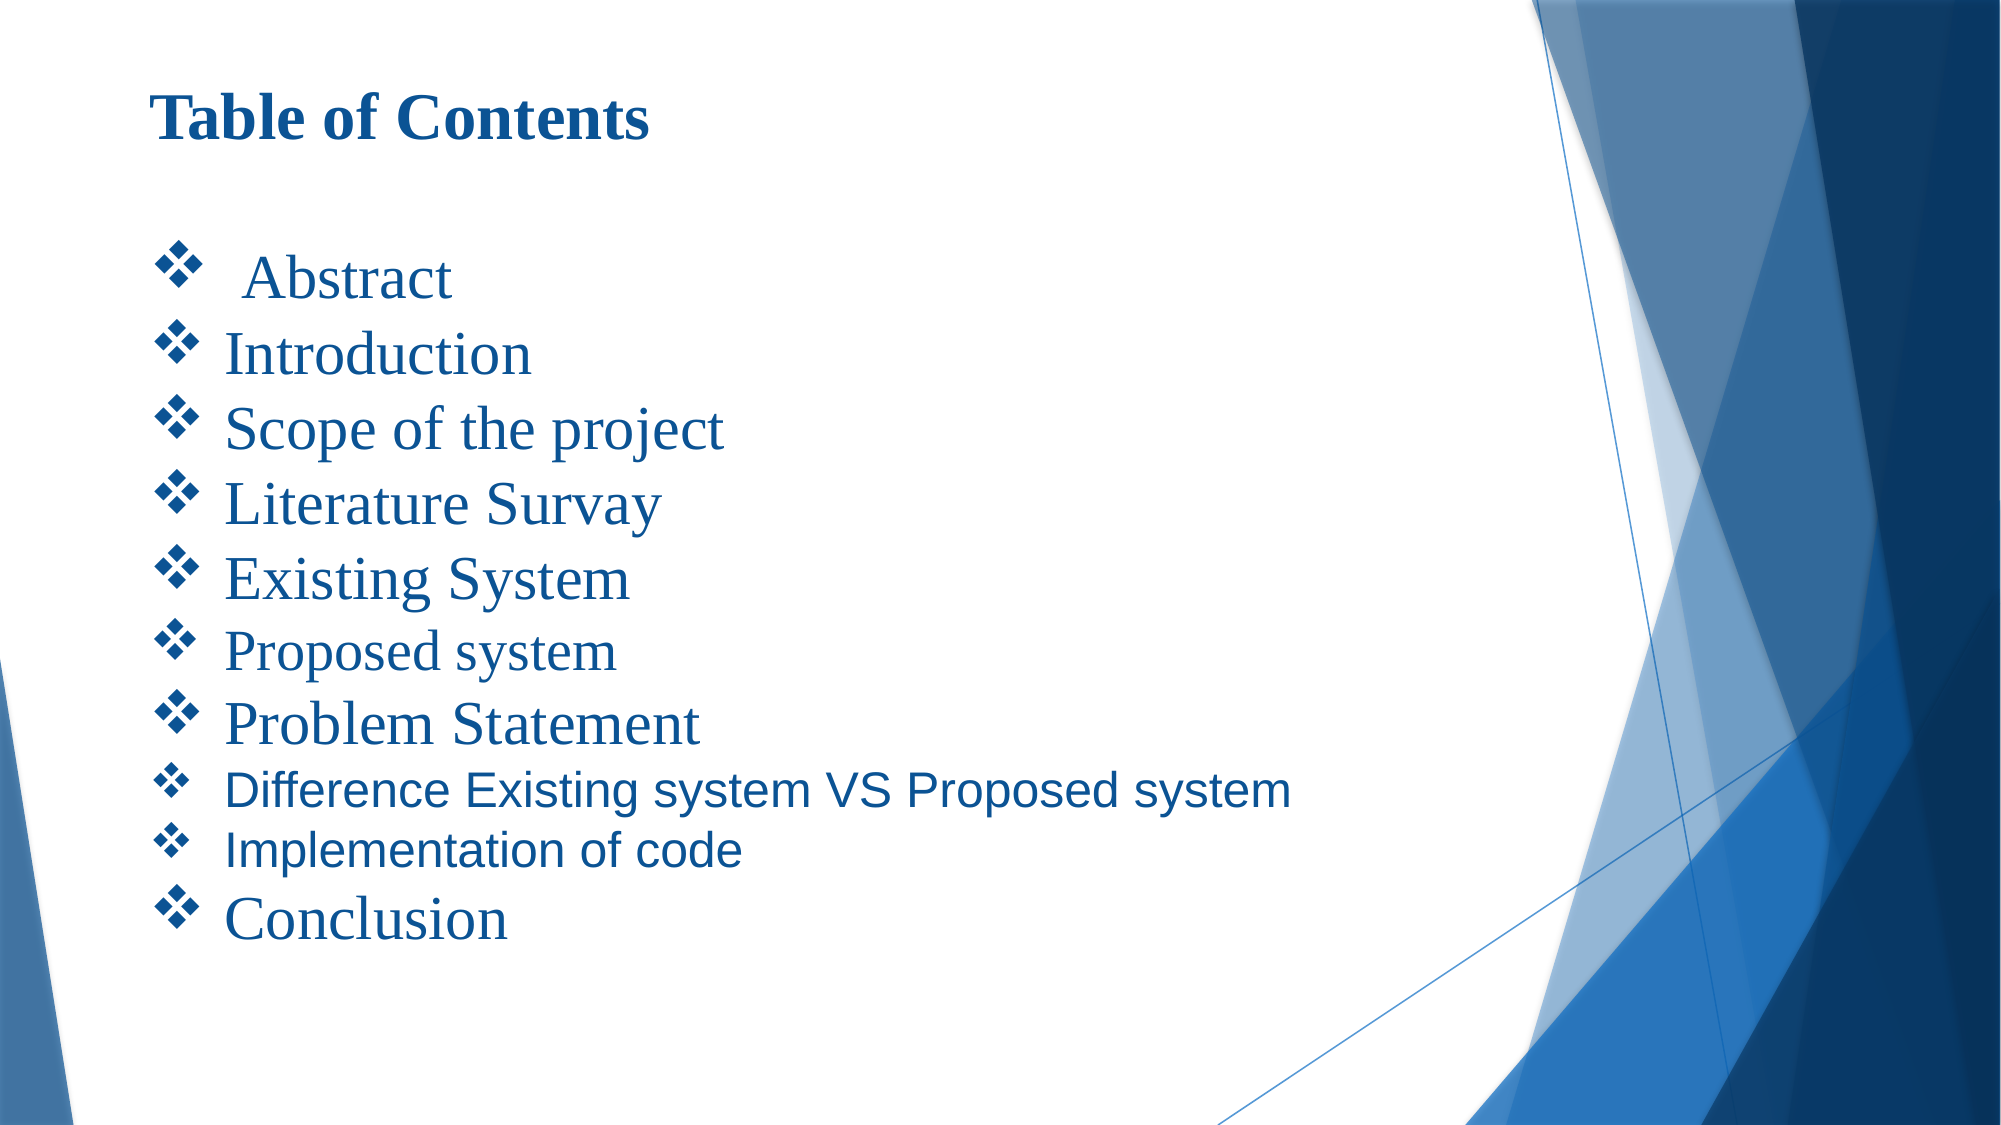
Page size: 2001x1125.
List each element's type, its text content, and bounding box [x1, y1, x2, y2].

text_box Table of Contents Abstract Introduction Scope of the project Literature Survay Existing System Proposed system Problem Statement Difference Existing system VS Proposed system Implementation of code Conclusion [134, 64, 1685, 1120]
